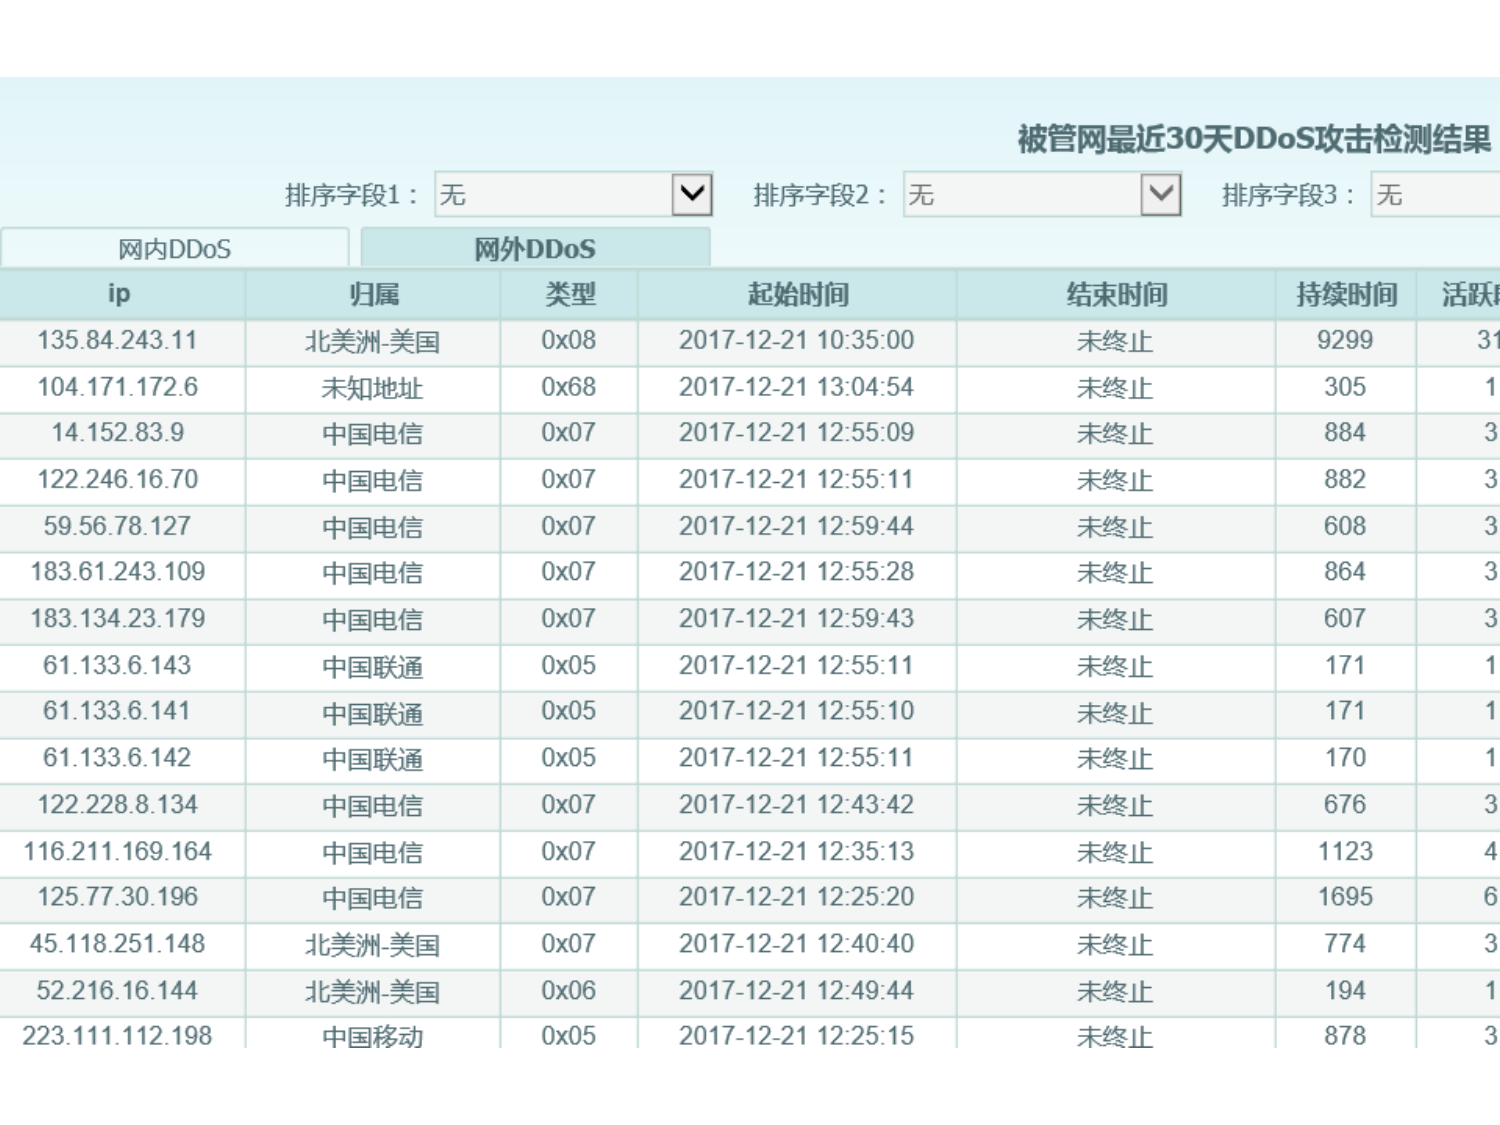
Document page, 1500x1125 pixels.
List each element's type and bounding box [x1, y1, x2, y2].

picture [0, 77, 1500, 1048]
